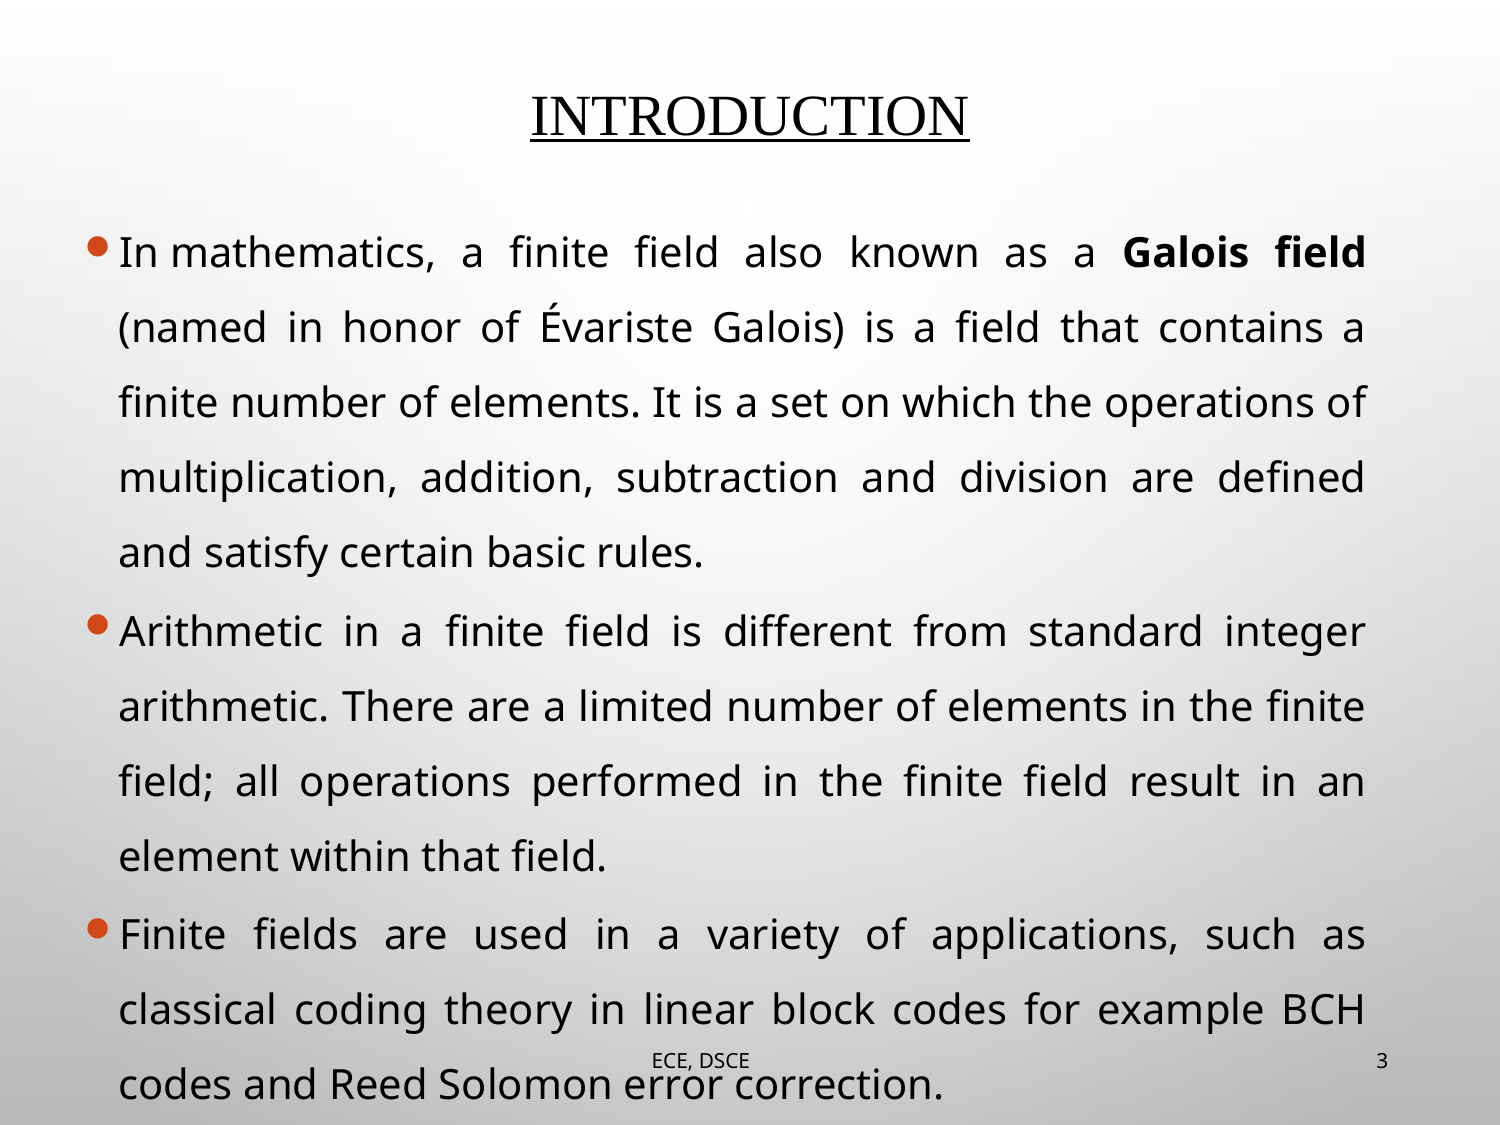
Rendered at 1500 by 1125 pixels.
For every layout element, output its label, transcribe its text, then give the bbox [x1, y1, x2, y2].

picture [0, 0, 1500, 1125]
title INTRODUCTION [495, 34, 1005, 193]
text_box In mathematics, a finite field also known as a Galois field (named in honor of Évariste Galois) is a field that contains a finite number of elements. It is a set on which the operations of multiplication, addition, subtraction and division are defined and satisfy certain basic rules. Arithmetic in a finite field is different from standard integer arithmetic. There are a limited number of elements in the finite field; all operations performed in the finite field result in an element within that field. Finite fields are used in a variety of applications, such as classical coding theory in linear block codes for example BCH codes and Reed Solomon error correction. [62, 193, 1388, 1125]
footer ECE, DSCE 3 [636, 1030, 1458, 1091]
